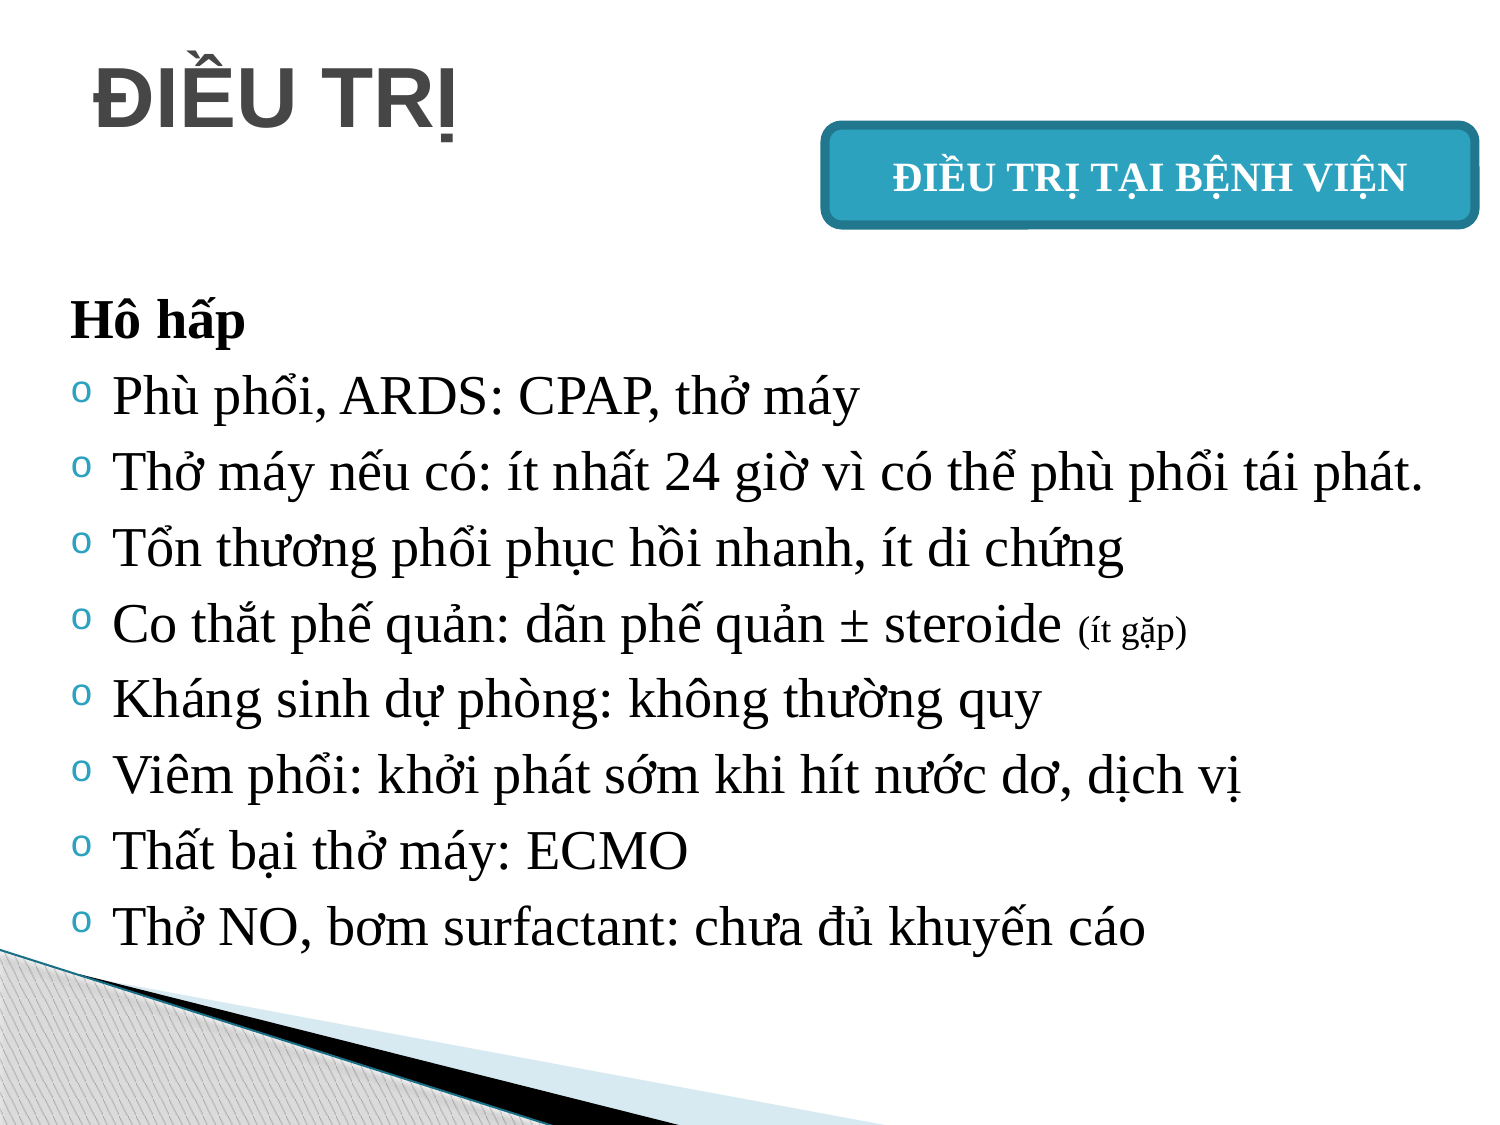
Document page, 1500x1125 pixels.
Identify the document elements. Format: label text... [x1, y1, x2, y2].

text_box ĐIỀU TRỊ TẠI BỆNH VIỆN [820, 120, 1480, 230]
list Hô hấp Phù phổi, ARDS: CPAP, thở máy Thở máy nếu có: ít nhất 24 giờ vì có thể phù phổi tái phát. Tổn thương phổi phục hồi nhanh, ít di chứng Co thắt phế quản: dãn phế quản ± steroide (ít gặp) Kháng sinh dự phòng: không thường quy Viêm phổi: khởi phát sớm khi hít nước dơ, dịch vị Thất bại thở máy: ECMO Thở NO, bơm surfactant: chưa đủ khuyến cáo [37, 275, 1450, 1068]
title ĐIỀU TRỊ [79, 0, 829, 188]
